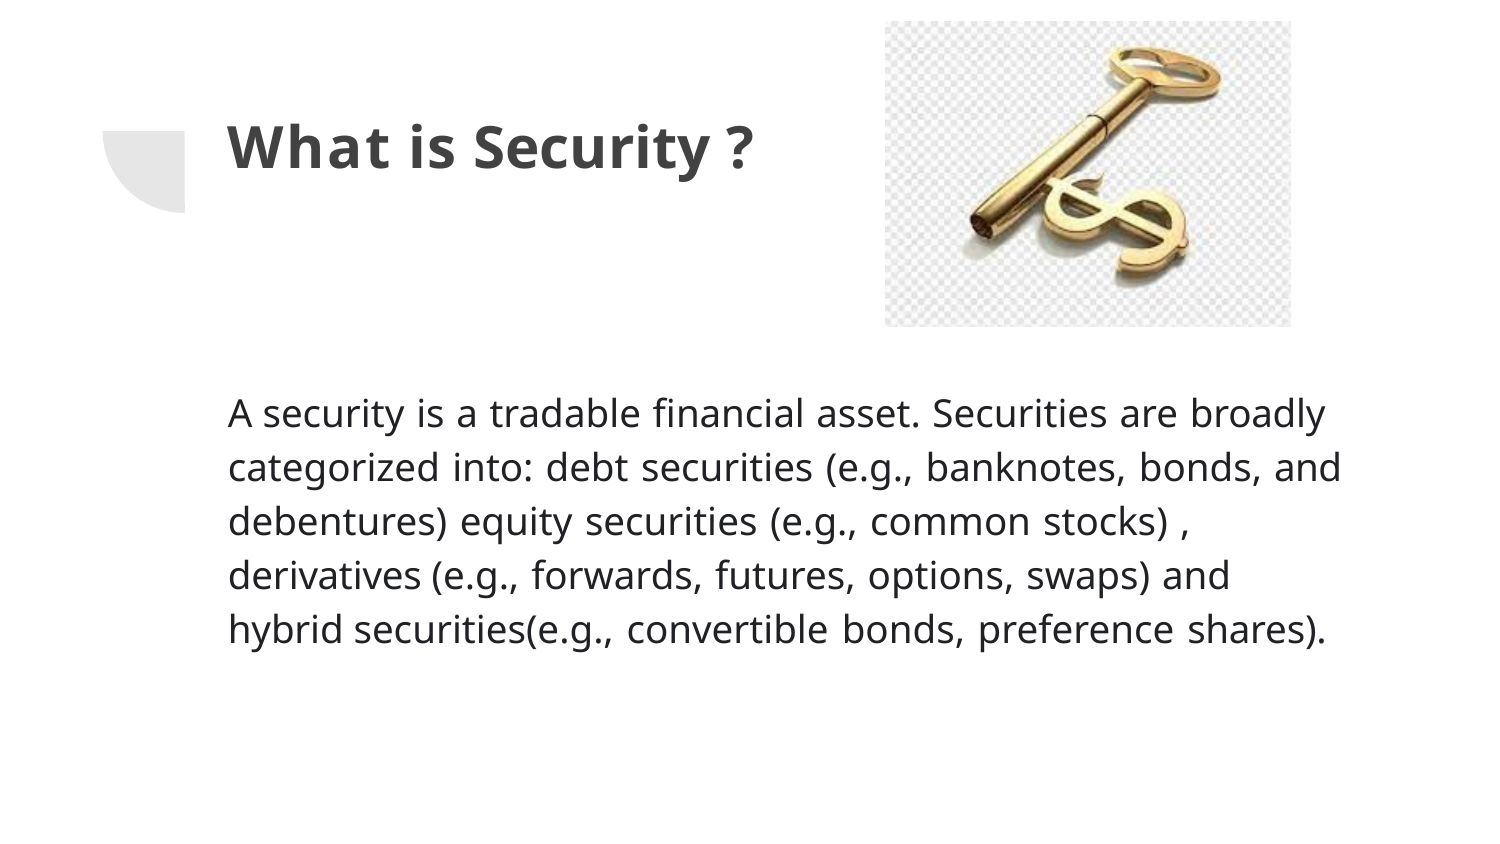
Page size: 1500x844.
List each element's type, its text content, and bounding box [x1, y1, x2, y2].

list A security is a tradable financial asset. Securities are broadly categorized into: debt securities (e.g., banknotes, bonds, and debentures) equity securities (e.g., common stocks) , derivatives (e.g., forwards, futures, options, swaps) and hybrid securities(e.g., convertible bonds, preference shares). [225, 379, 1351, 844]
picture [885, 21, 1291, 327]
title What is Security ? [99, 38, 880, 251]
